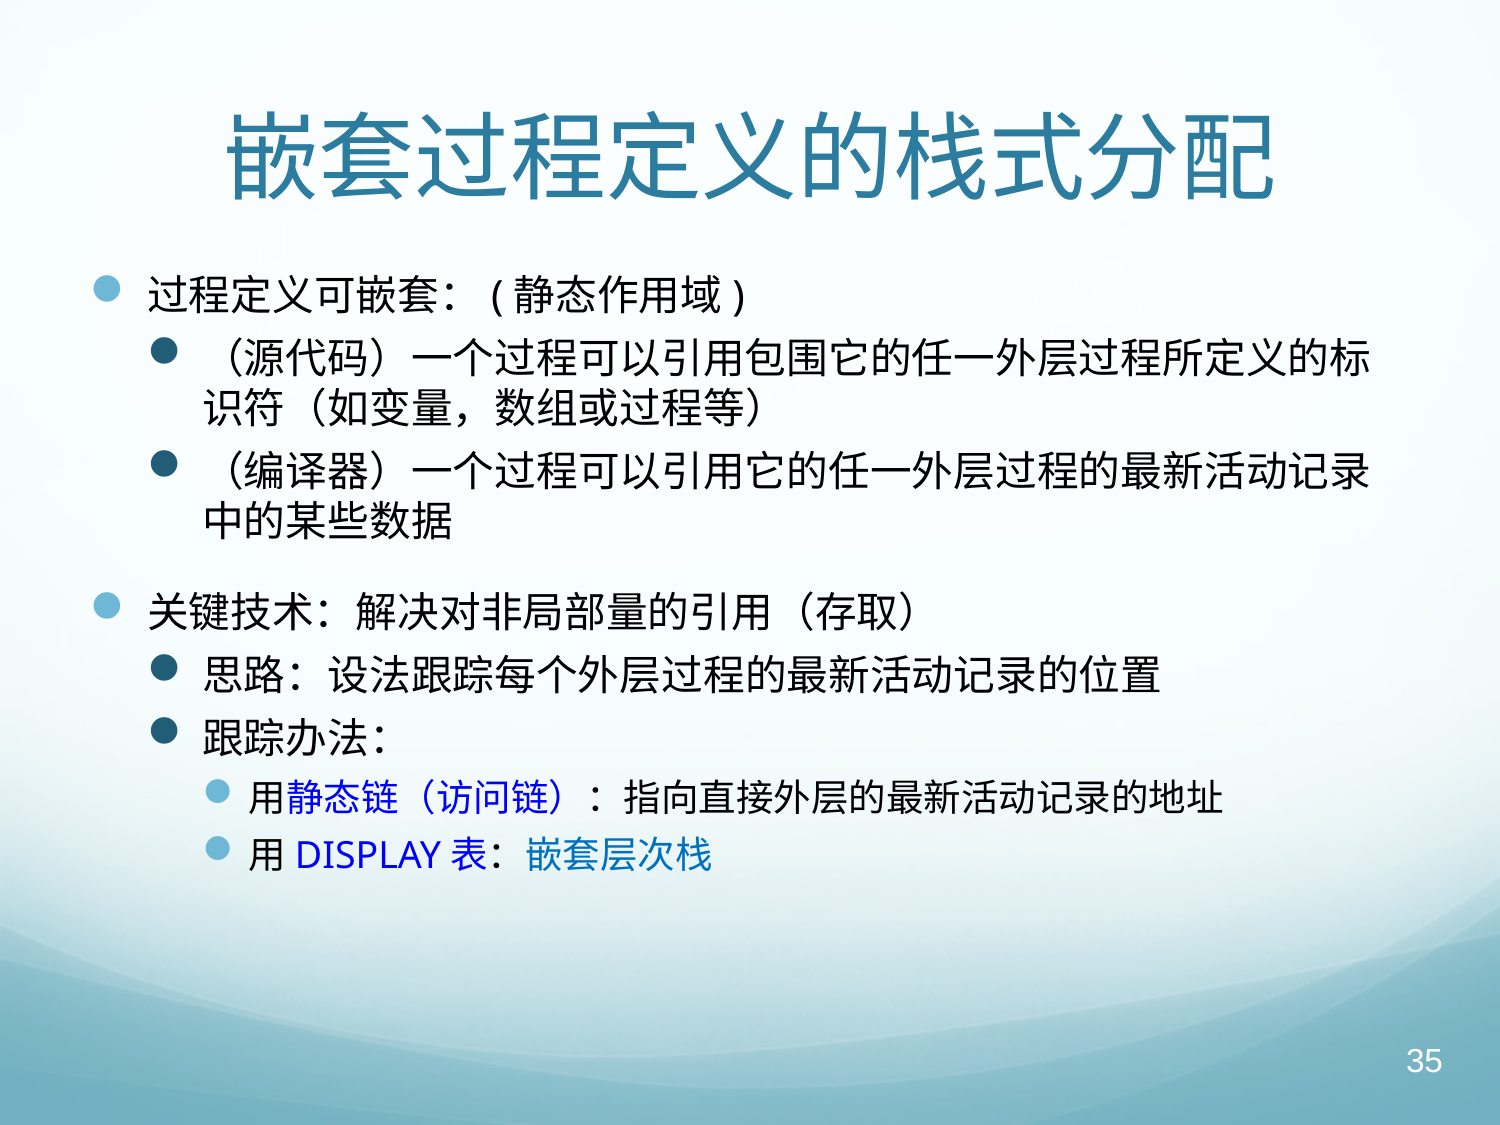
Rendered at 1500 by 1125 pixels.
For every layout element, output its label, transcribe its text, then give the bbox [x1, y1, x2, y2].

list 过程定义可嵌套：(静态作用域) （源代码）一个过程可以引用包围它的任一外层过程所定义的标识符（如变量，数组或过程等） （编译器）一个过程可以引用它的任一外层过程的最新活动记录中的某些数据 关键技术：解决对非局部量的引用（存取） 思路：设法跟踪每个外层过程的最新活动记录的位置 跟踪办法： 用静态链（访问链）：指向直接外层的最新活动记录的地址 用DISPLAY表：嵌套层次栈 [74, 261, 1425, 1005]
title 嵌套过程定义的栈式分配 [90, 0, 1410, 220]
slide_number 35 [1295, 1029, 1459, 1090]
